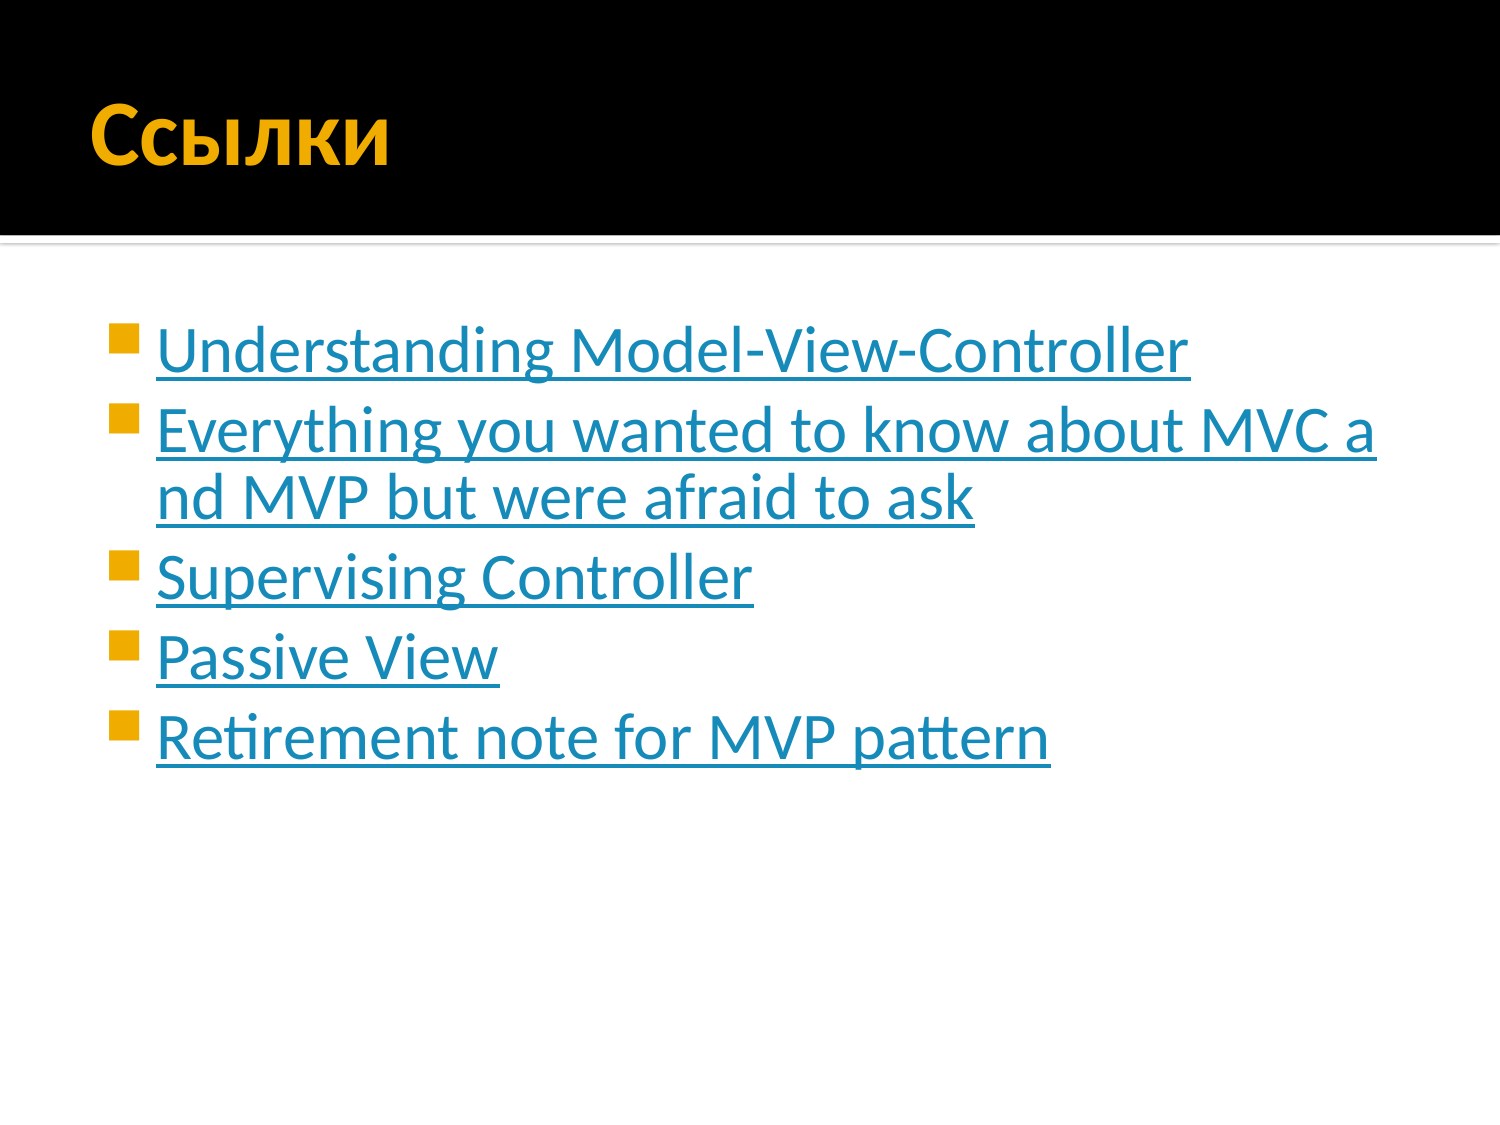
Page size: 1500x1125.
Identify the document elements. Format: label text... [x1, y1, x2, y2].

title Ссылки [75, 25, 1425, 231]
list Understanding Model-View-Controller Everything you wanted to know about MVC and MVP but were afraid to ask Supervising Controller Passive View Retirement note for MVP pattern [75, 291, 1425, 1050]
